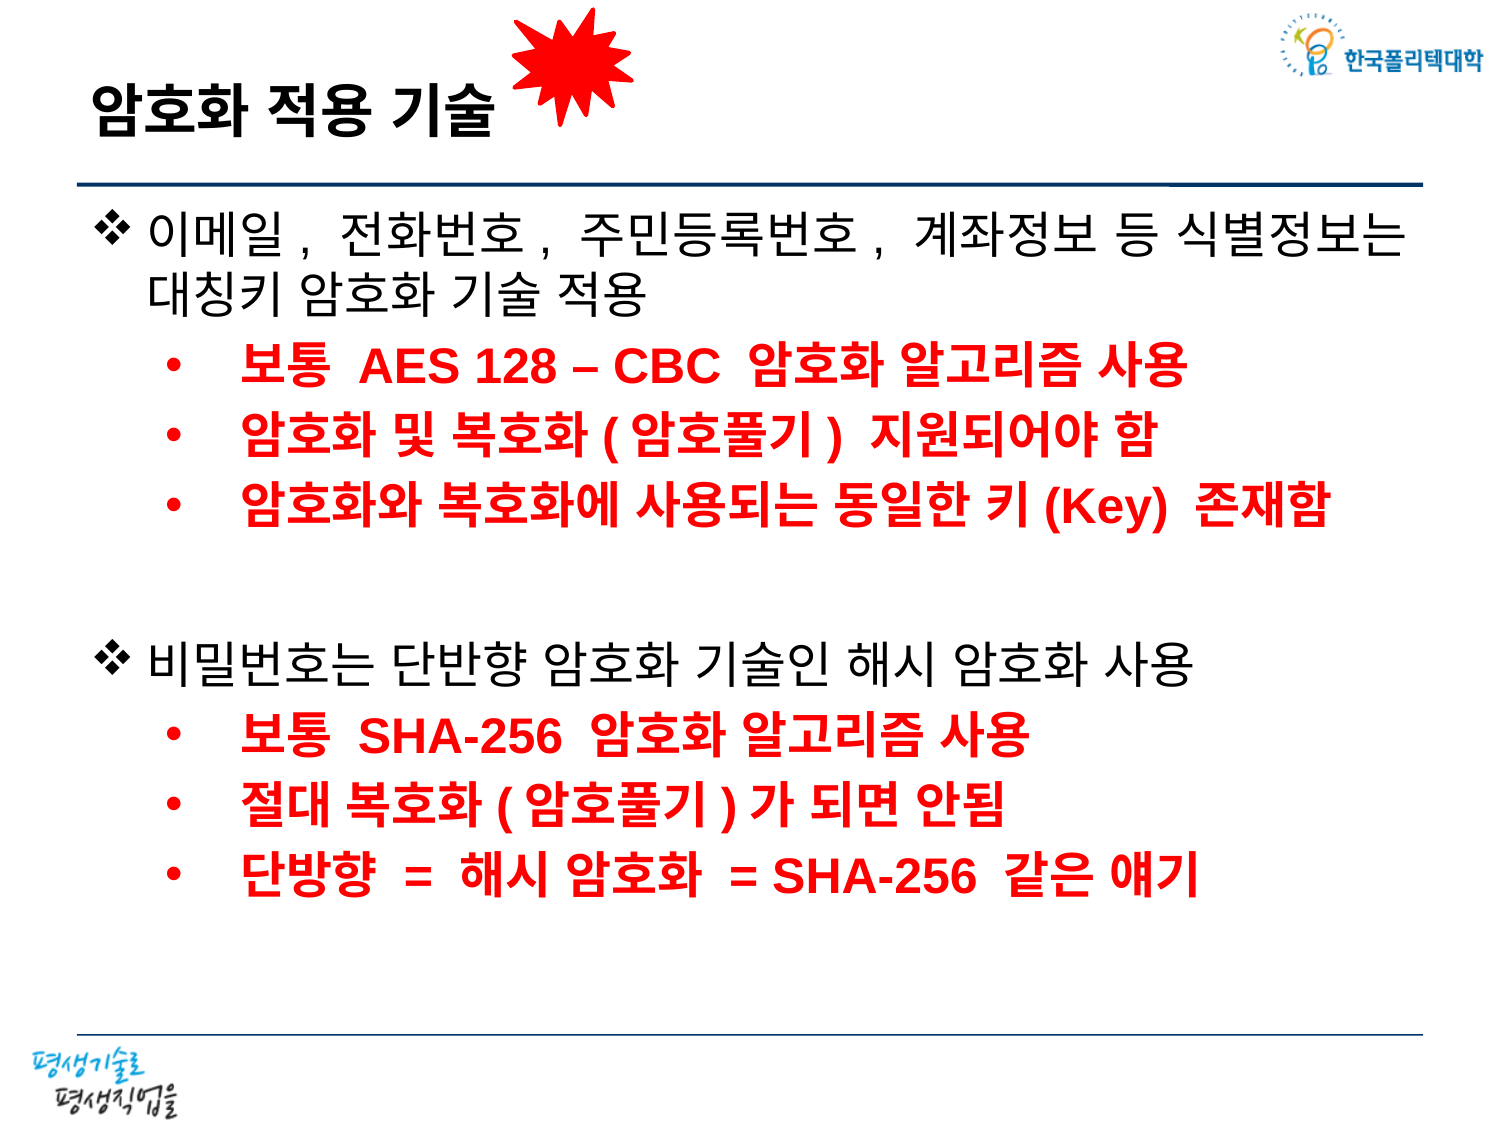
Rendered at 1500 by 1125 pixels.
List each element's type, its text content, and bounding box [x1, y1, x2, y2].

picture [17, 1039, 226, 1122]
title 암호화 적용 기술 [74, 44, 1426, 173]
picture [1275, 6, 1489, 84]
list 이메일, 전화번호, 주민등록번호, 계좌정보 등 식별정보는 대칭키 암호화 기술 적용 보통 AES 128 – CBC 암호화 알고리즘 사용 암호화 및 복호화(암호풀기) 지원되어야 함 암호화와 복호화에 사용되는 동일한 키(Key) 존재함 비밀번호는 단반향 암호화 기술인 해시 암호화 사용 보통 SHA-256 암호화 알고리즘 사용 절대 복호화(암호풀기)가 되면 안됨 단방향 = 해시 암호화 = SHA-256 같은 얘기 [74, 196, 1424, 1006]
text_box [511, 7, 634, 128]
